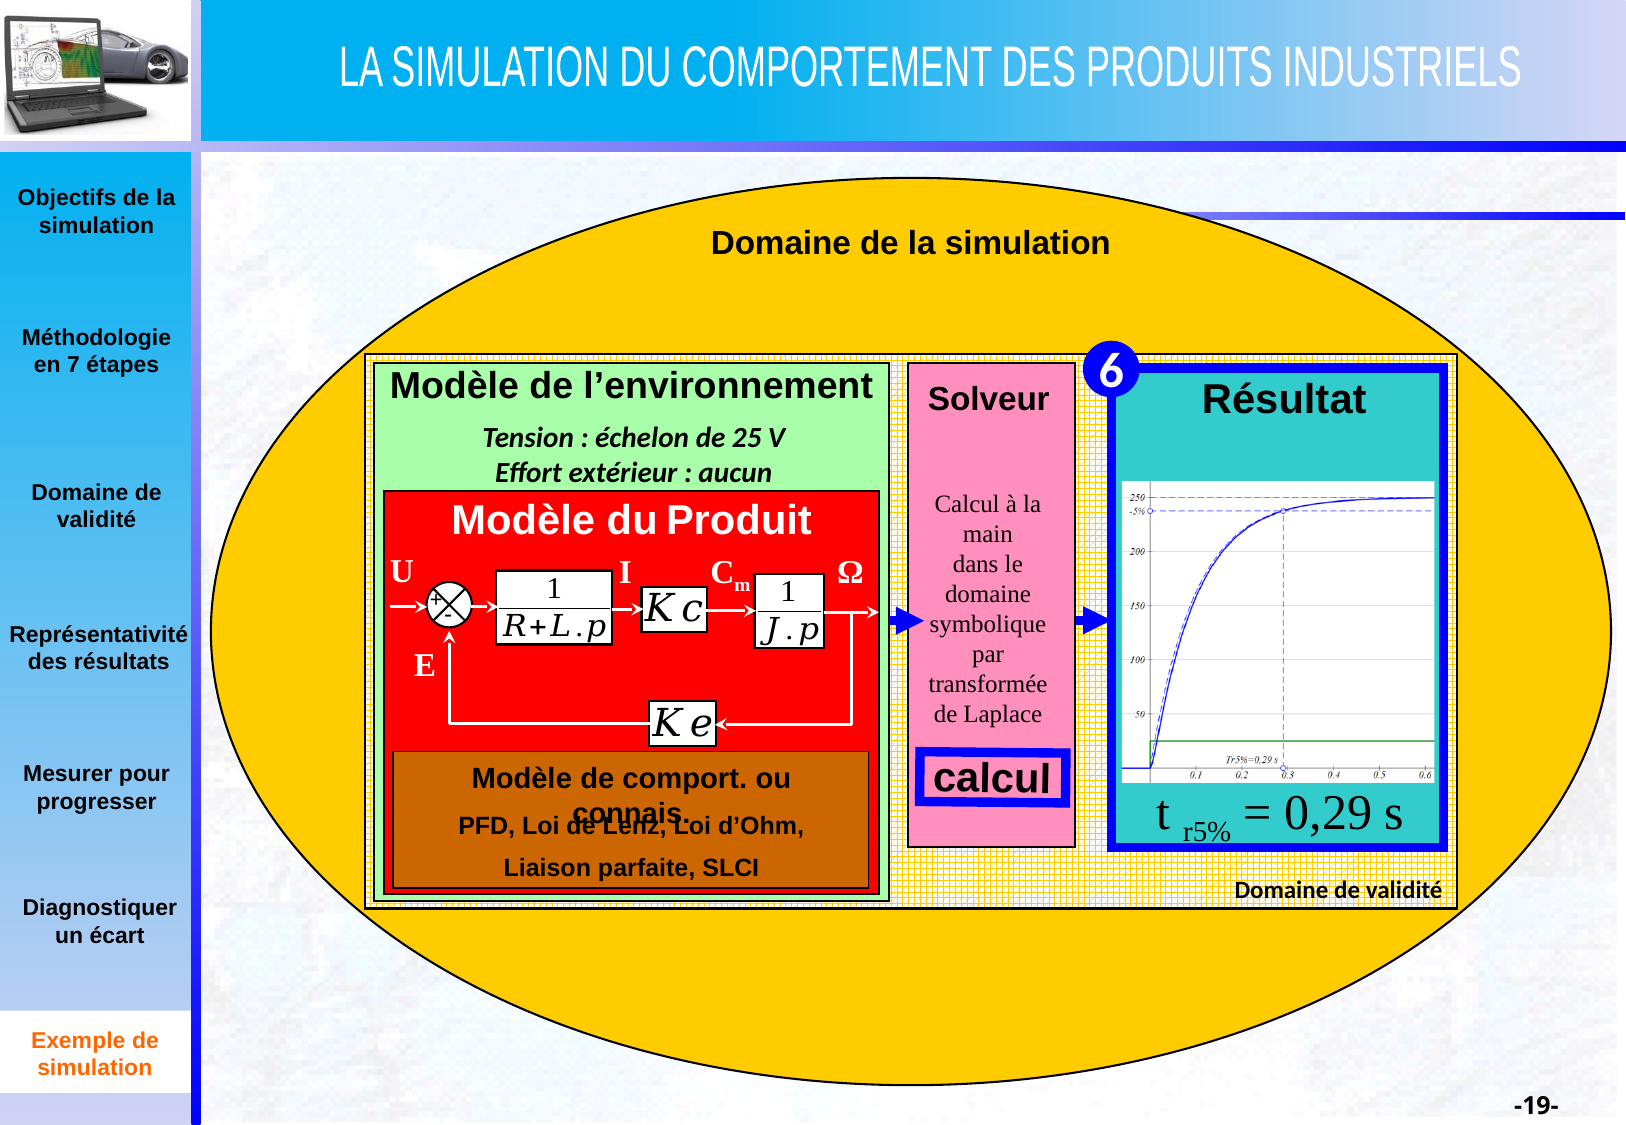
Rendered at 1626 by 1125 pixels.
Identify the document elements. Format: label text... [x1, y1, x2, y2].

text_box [210, 177, 1612, 1086]
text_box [1016, 142, 1020, 152]
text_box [373, 353, 890, 540]
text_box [374, 541, 880, 746]
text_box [364, 353, 1458, 912]
text_box Exemple de simulation [0, 1010, 191, 1093]
picture [200, 152, 1626, 1125]
picture [4, 12, 188, 135]
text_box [888, 364, 1458, 848]
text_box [873, 752, 880, 895]
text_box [384, 754, 388, 895]
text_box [384, 485, 880, 540]
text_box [881, 854, 890, 902]
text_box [1083, 329, 1140, 406]
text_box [373, 752, 382, 902]
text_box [392, 754, 869, 894]
